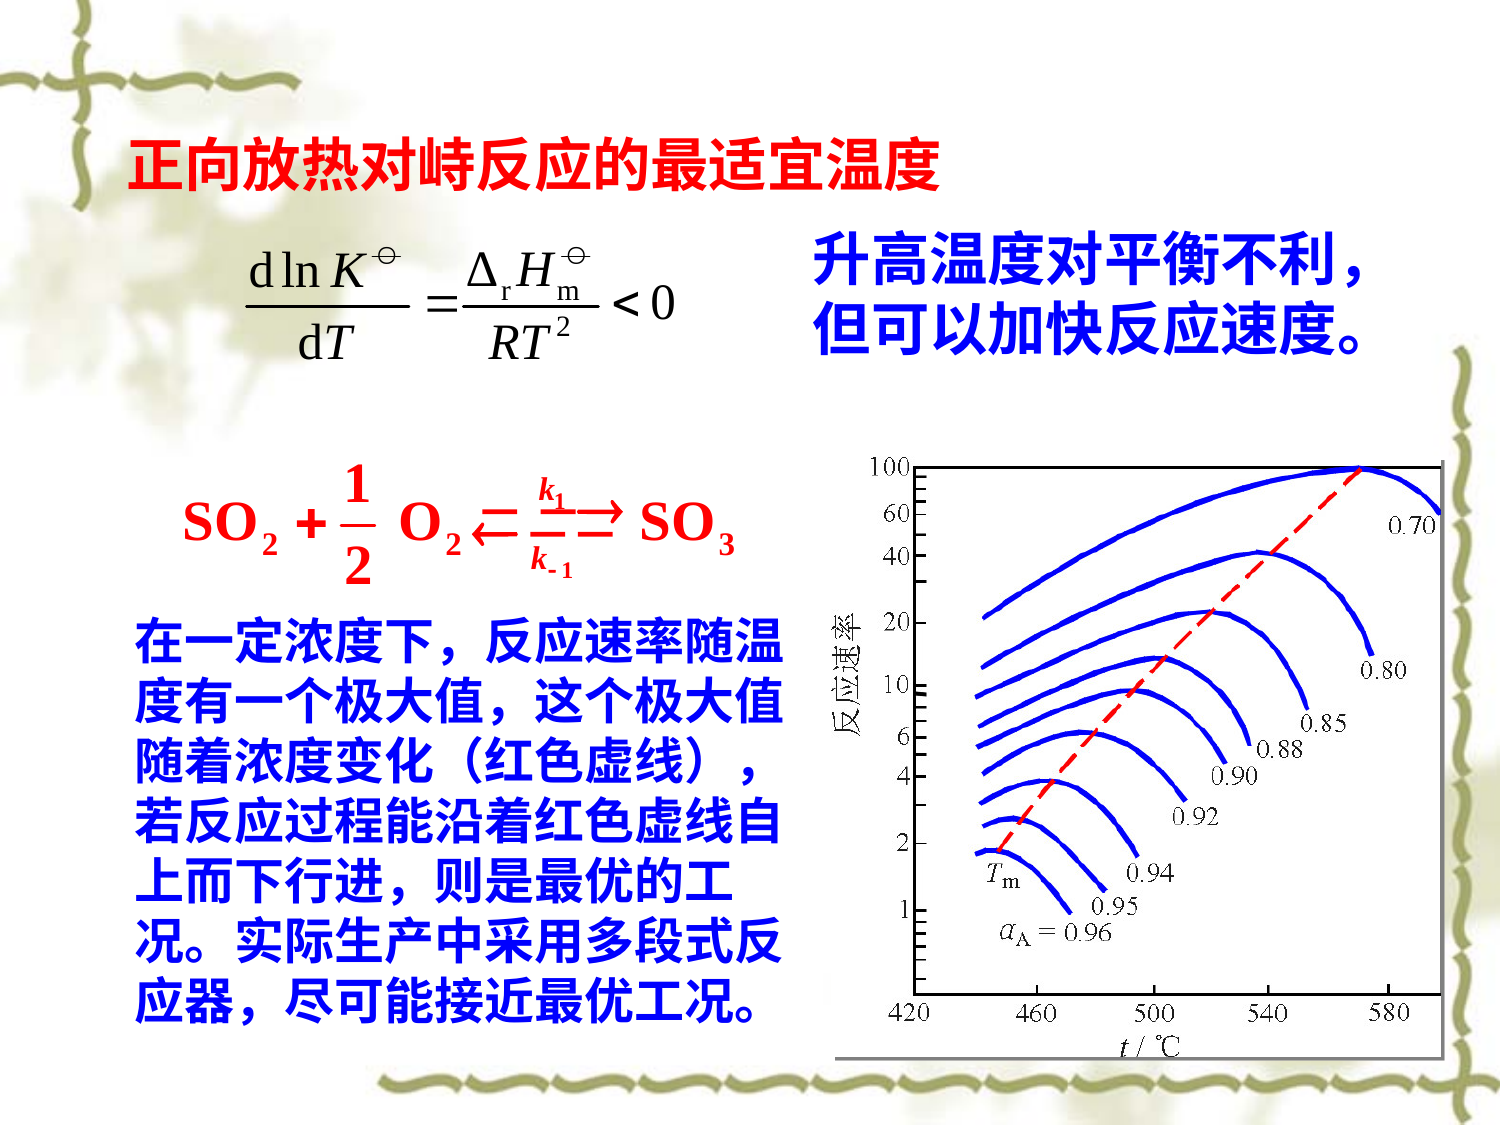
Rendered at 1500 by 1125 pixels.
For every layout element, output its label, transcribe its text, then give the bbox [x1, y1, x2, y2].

text_box 正向放热对峙反应的最适宜温度 [111, 120, 1178, 206]
text_box 升高温度对平衡不利，但可以加快反应速度。 [798, 214, 1441, 370]
picture [0, 0, 1500, 1125]
text_box 在一定浓度下，反应速率随温度有一个极大值，这个极大值随着浓度变化（红色虚线），若反应过程能沿着红色虚线自上而下行进，则是最优的工况。实际生产中采用多段式反应器，尽可能接近最优工况。 [120, 601, 814, 1037]
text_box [237, 229, 685, 371]
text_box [175, 445, 747, 598]
